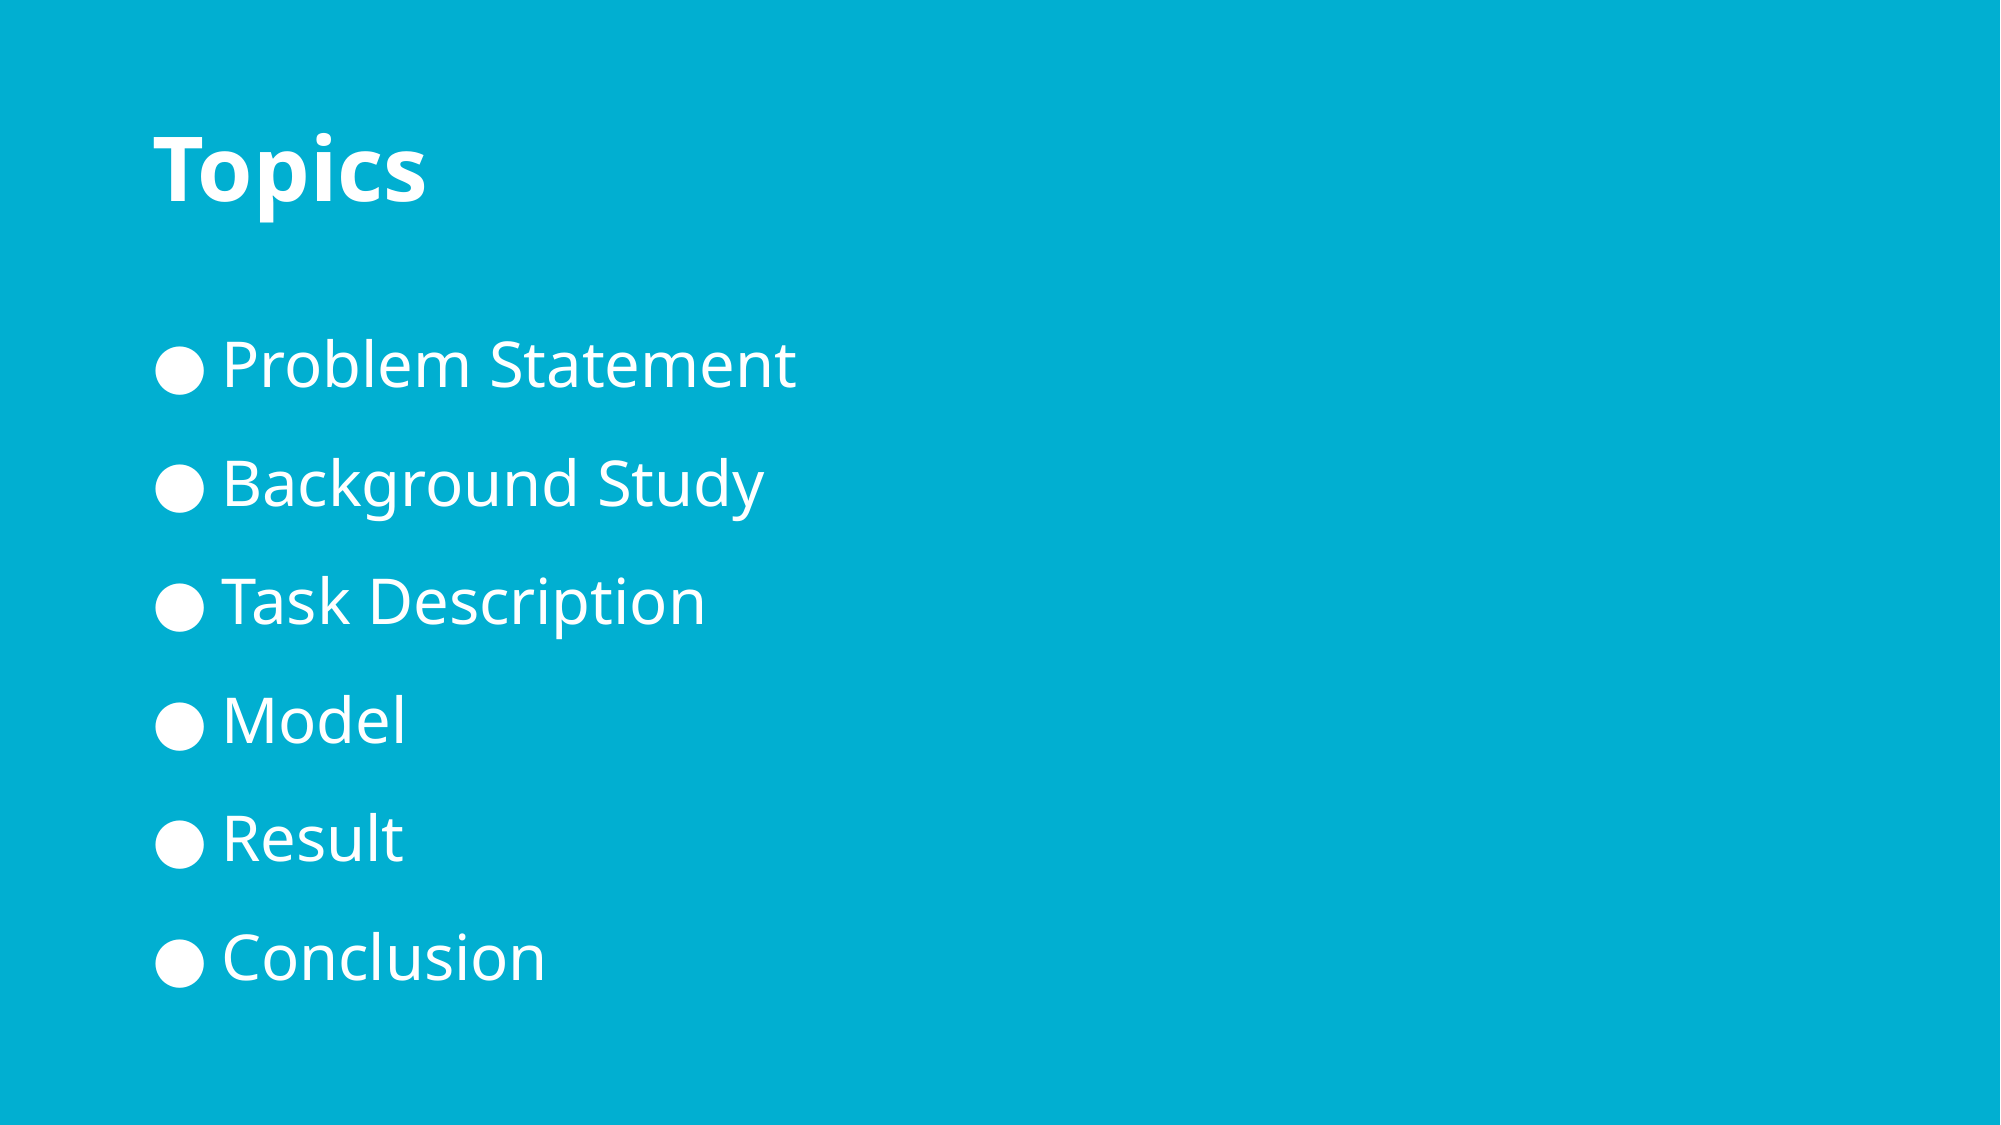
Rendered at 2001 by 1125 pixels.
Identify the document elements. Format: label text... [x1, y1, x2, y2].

title Topics [137, 59, 1863, 278]
list Problem Statement Background Study Task Description Model Result Conclusion [137, 299, 1863, 1014]
